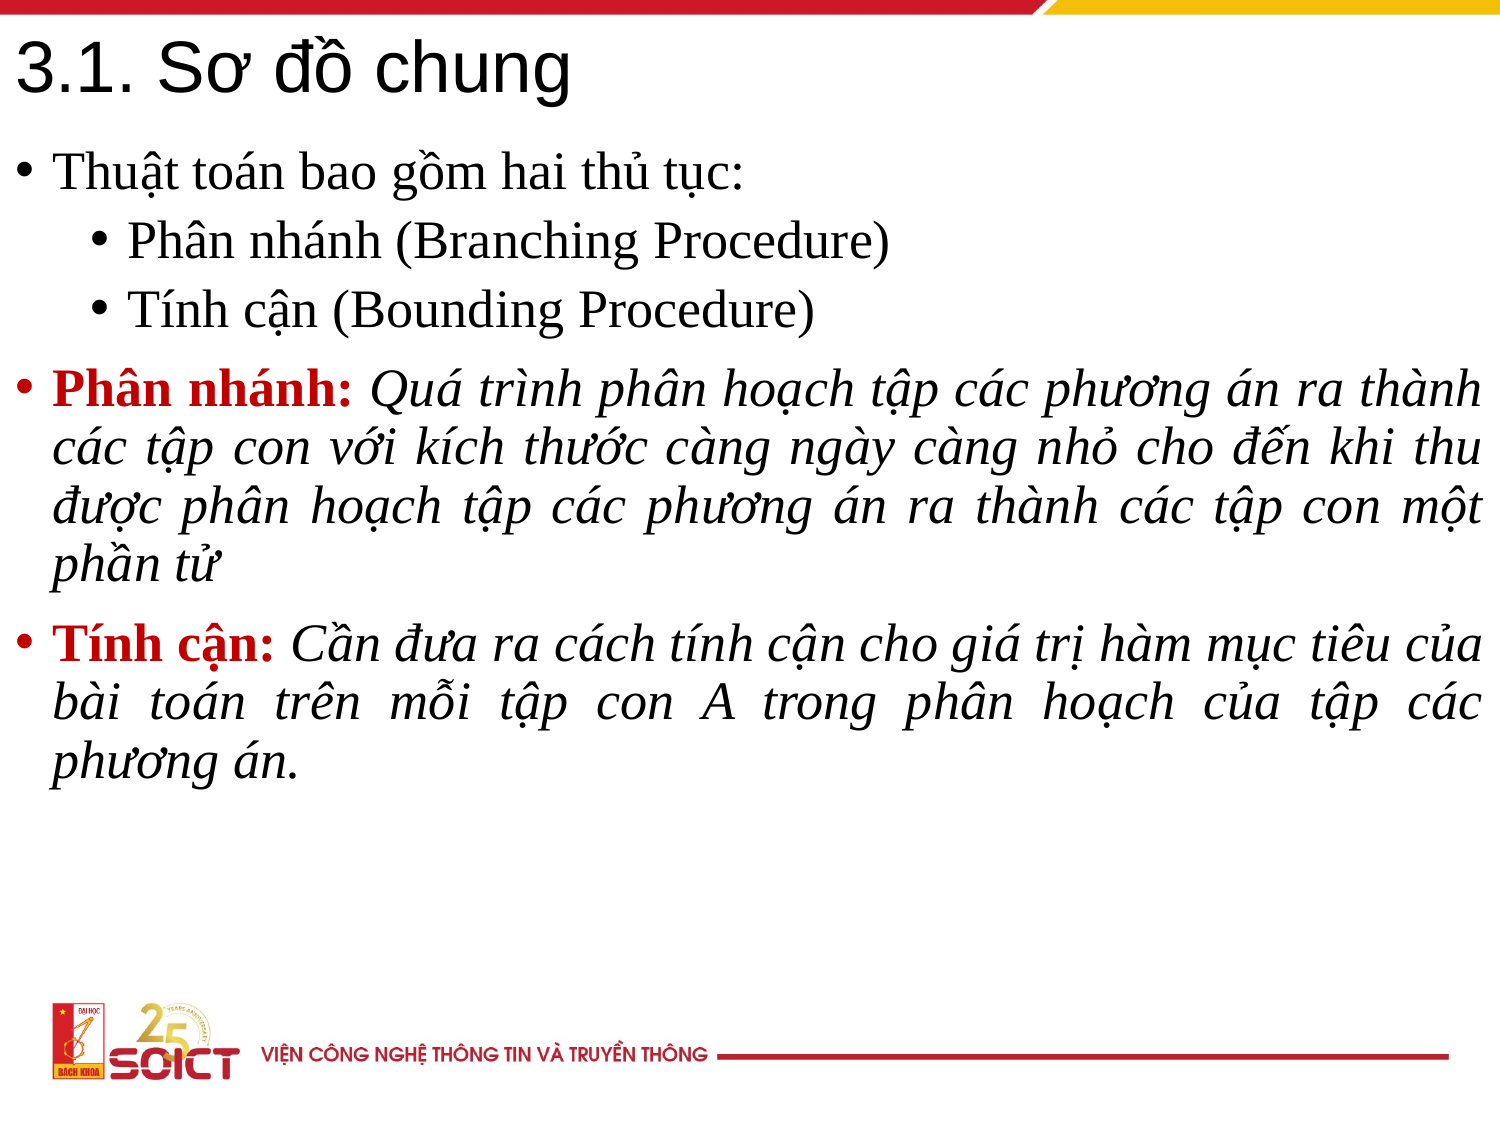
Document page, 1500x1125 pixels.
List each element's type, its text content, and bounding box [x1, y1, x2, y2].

picture [0, 986, 1500, 1125]
title 3.1. Sơ đồ chung [0, 0, 1500, 135]
list Thuật toán bao gồm hai thủ tục: Phân nhánh (Branching Procedure) Tính cận (Bounding Procedure) Phân nhánh: Quá trình phân hoạch tập các phương án ra thành các tập con với kích thước càng ngày càng nhỏ cho đến khi thu được phân hoạch tập các phương án ra thành các tập con một phần tử Tính cận: Cần đưa ra cách tính cận cho giá trị hàm mục tiêu của bài toán trên mỗi tập con A trong phân hoạch của tập các phương án. [0, 135, 1500, 986]
